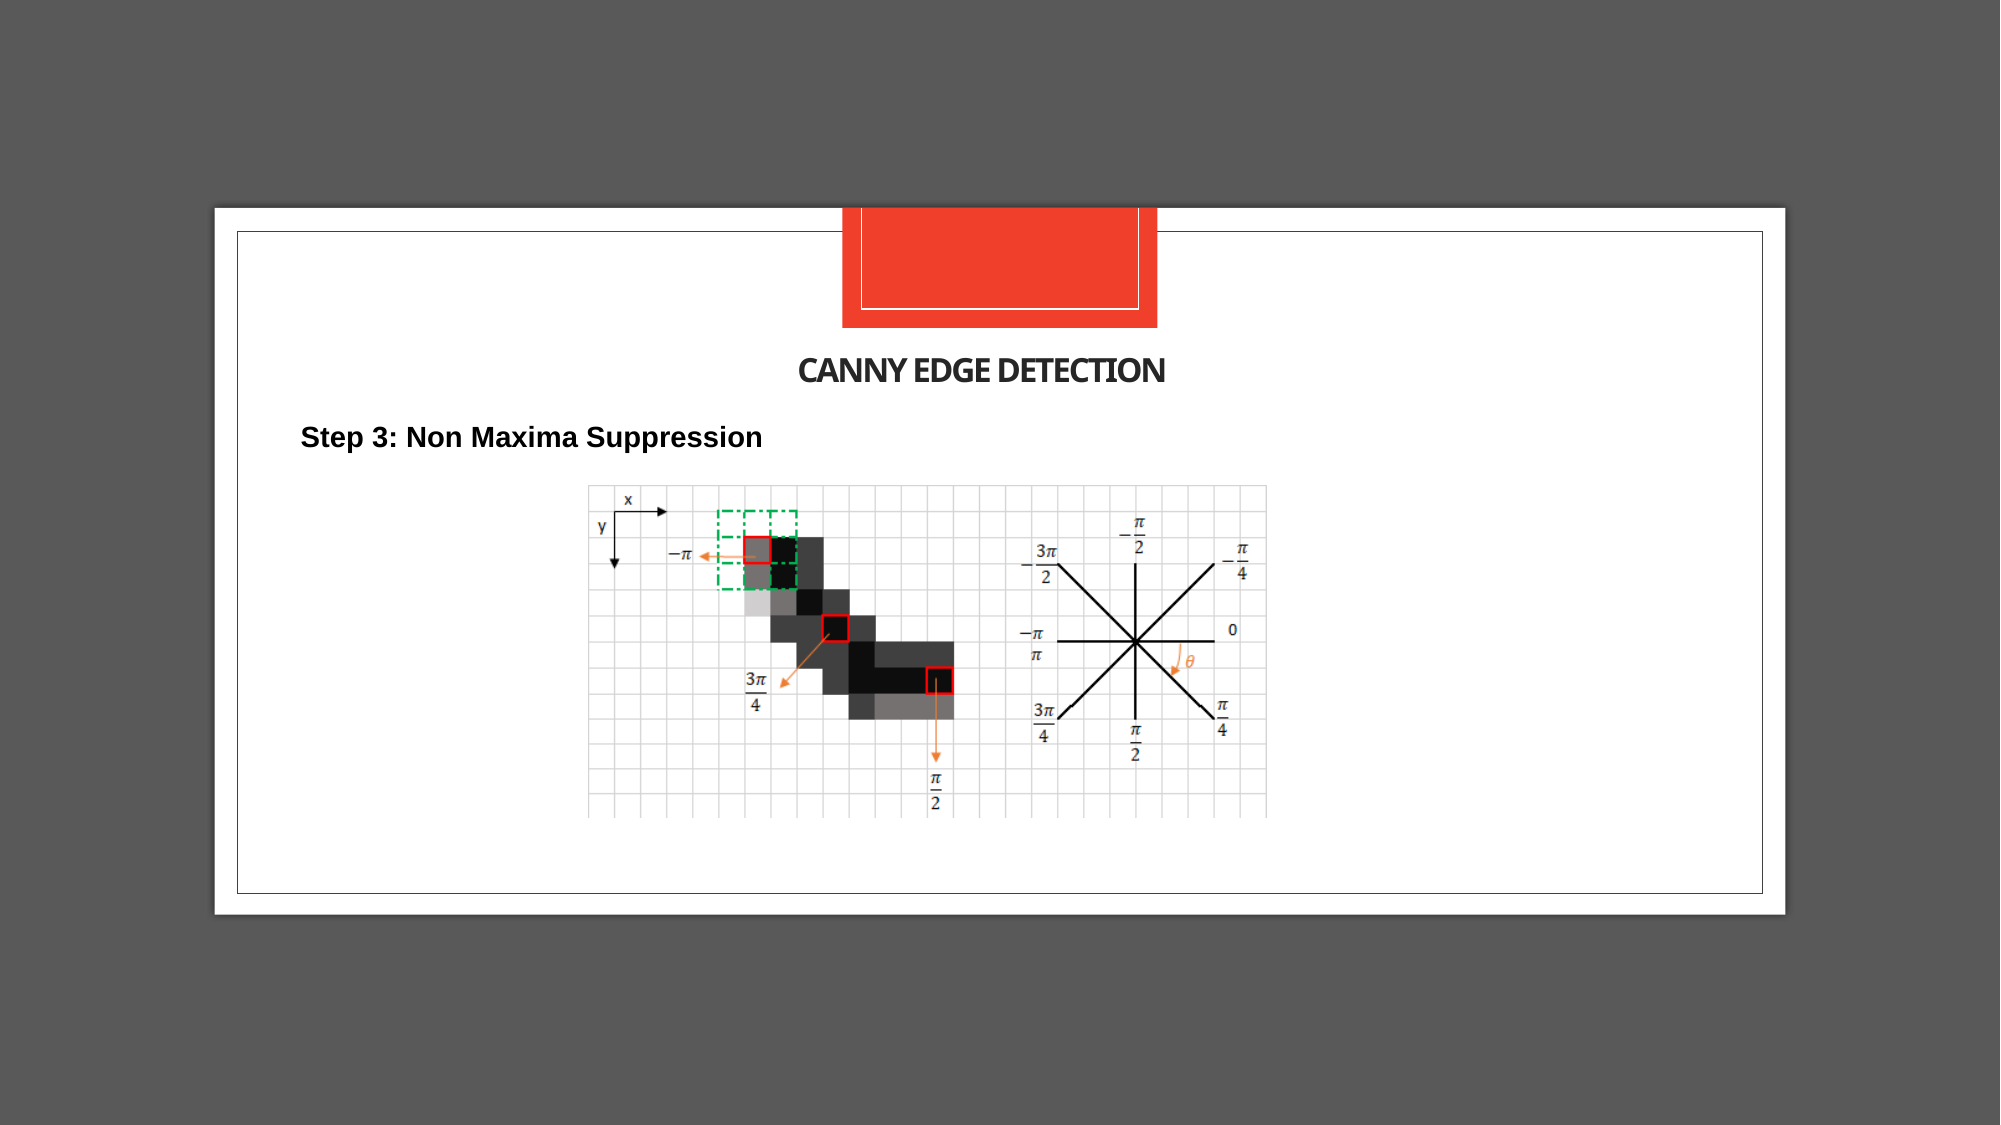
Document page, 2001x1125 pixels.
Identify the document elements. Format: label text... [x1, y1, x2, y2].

title Canny edge detection [249, 335, 1716, 411]
text_box Step 3: Non Maxima Suppression [285, 410, 779, 461]
picture [588, 485, 1267, 818]
